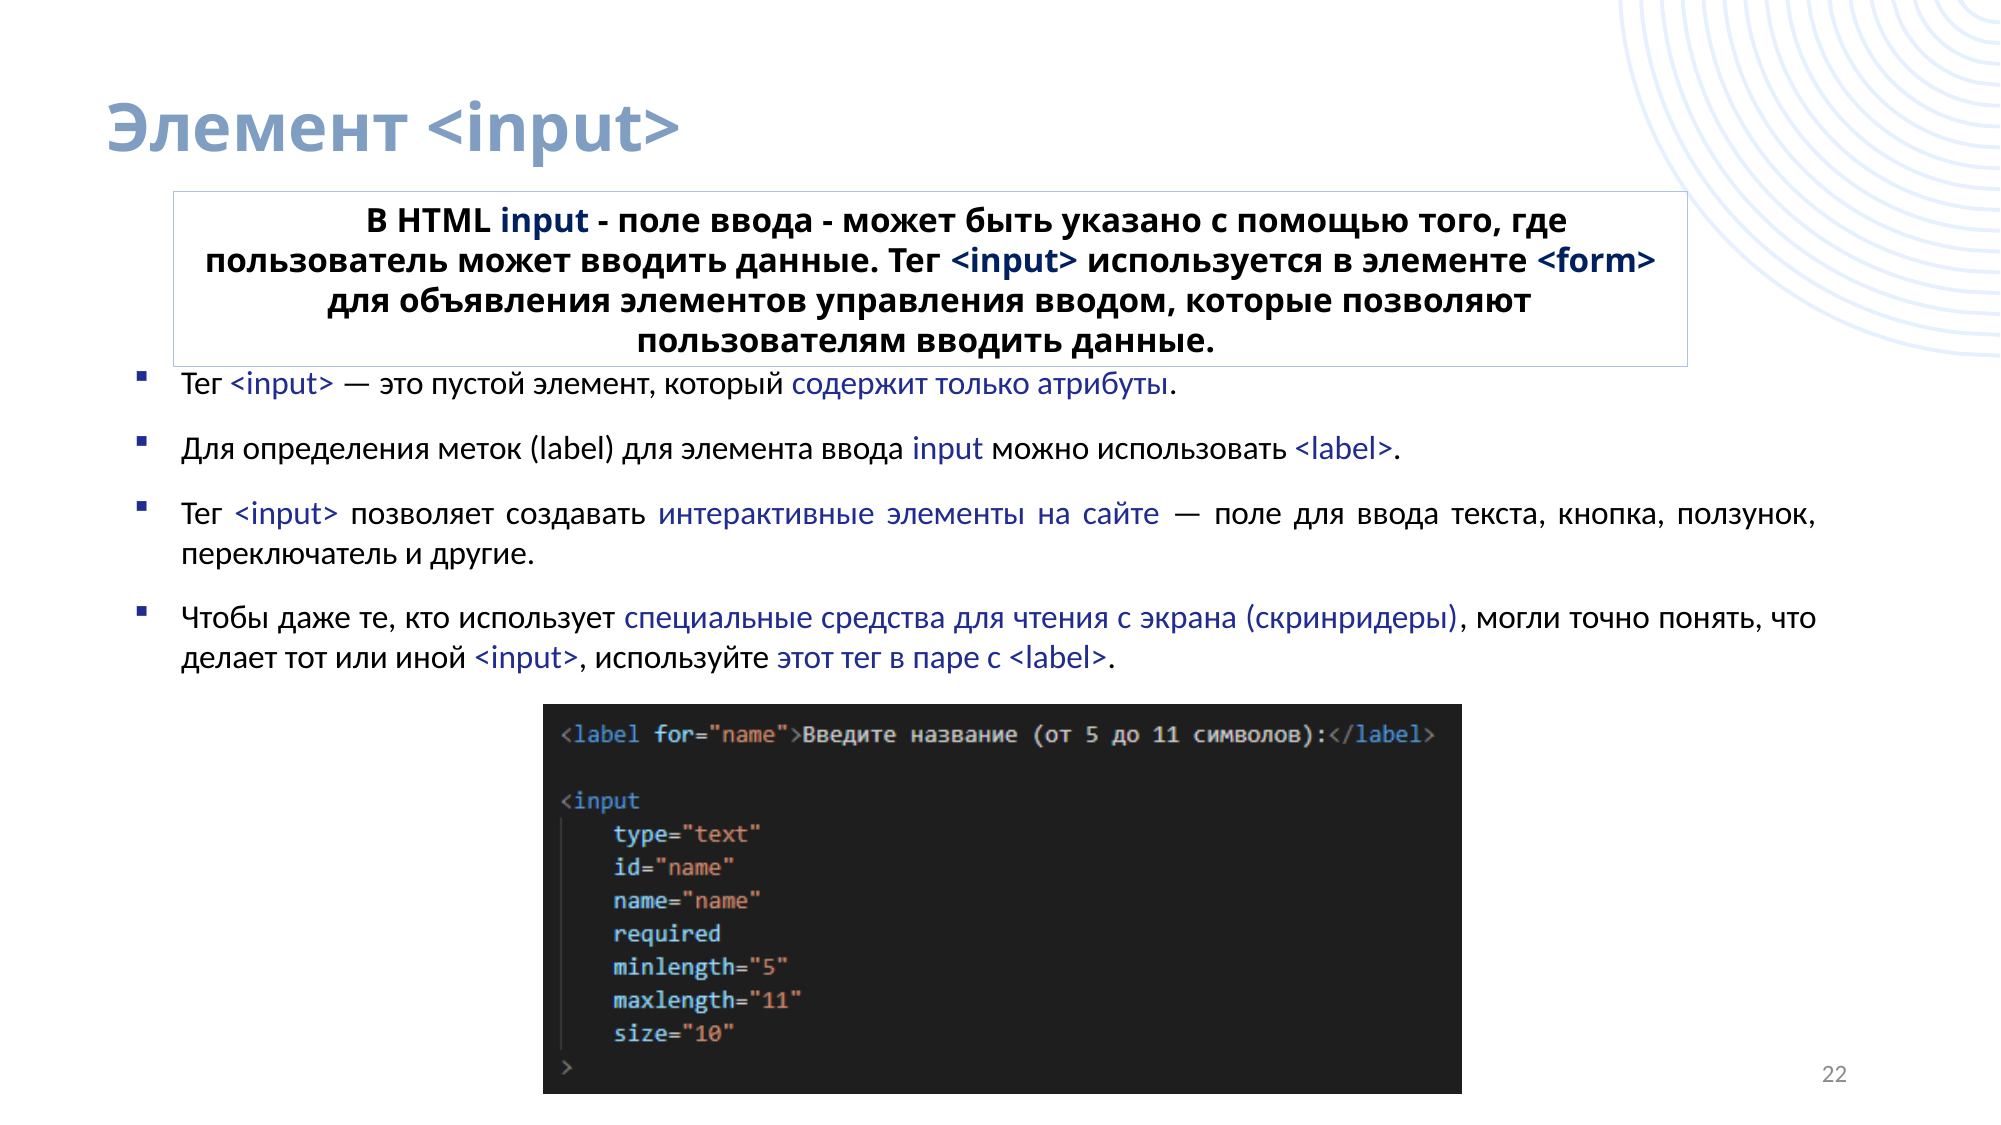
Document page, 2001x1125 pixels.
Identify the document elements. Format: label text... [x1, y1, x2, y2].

slide_number 22 [1412, 1042, 1863, 1103]
text_box Тег <input> — это пустой элемент, который содержит только атрибуты. Для определения меток (label) для элемента ввода input можно использовать <label>. Тег <input> позволяет создавать интерактивные элементы на сайте — поле для ввода текста, кнопка, ползунок, переключатель и другие. Чтобы даже те, кто использует специальные средства для чтения с экрана (скринридеры), могли точно понять, что делает тот или иной <input>, используйте этот тег в паре с <label>. [119, 353, 1832, 683]
picture [543, 704, 1462, 1095]
title Элемент <input> [91, 79, 1817, 170]
text_box В HTML input - поле ввода - может быть указано с помощью того, где пользователь может вводить данные. Тег <input> используется в элементе <form> для объявления элементов управления вводом, которые позволяют пользователям вводить данные. [173, 191, 1688, 353]
